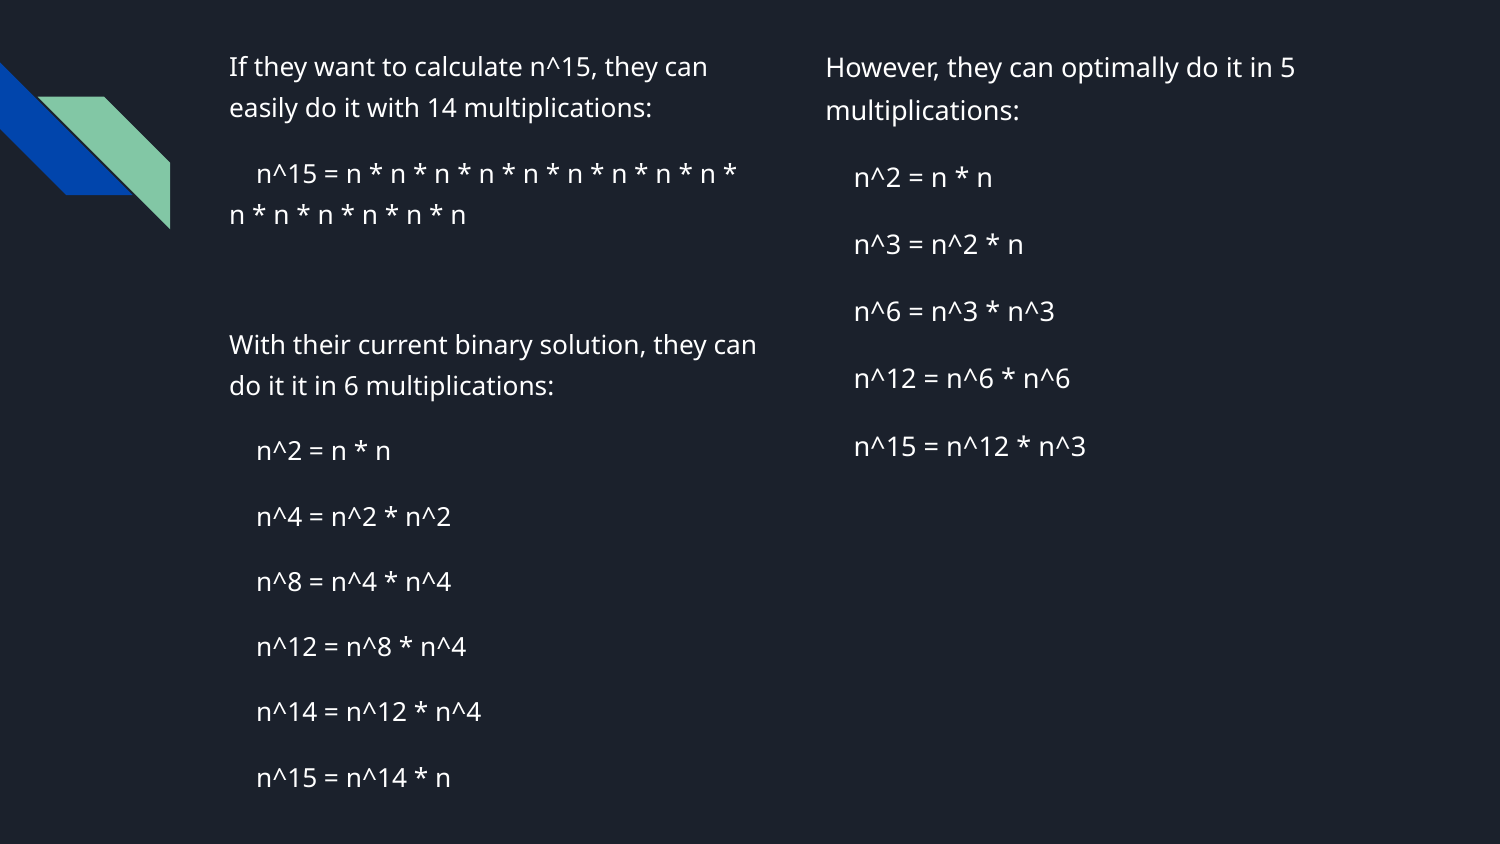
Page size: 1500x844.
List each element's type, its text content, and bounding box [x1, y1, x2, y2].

list However, they can optimally do it in 5 multiplications: n^2 = n * n n^3 = n^2 * n n^6 = n^3 * n^3 n^12 = n^6 * n^6 n^15 = n^12 * n^3 [810, 28, 1369, 800]
list If they want to calculate n^15, they can easily do it with 14 multiplications: n^15 = n * n * n * n * n * n * n * n * n * n * n * n * n * n * n With their current binary solution, they can do it it in 6 multiplications: n^2 = n * n n^4 = n^2 * n^2 n^8 = n^4 * n^4 n^12 = n^8 * n^4 n^14 = n^12 * n^4 n^15 = n^14 * n [214, 28, 773, 814]
